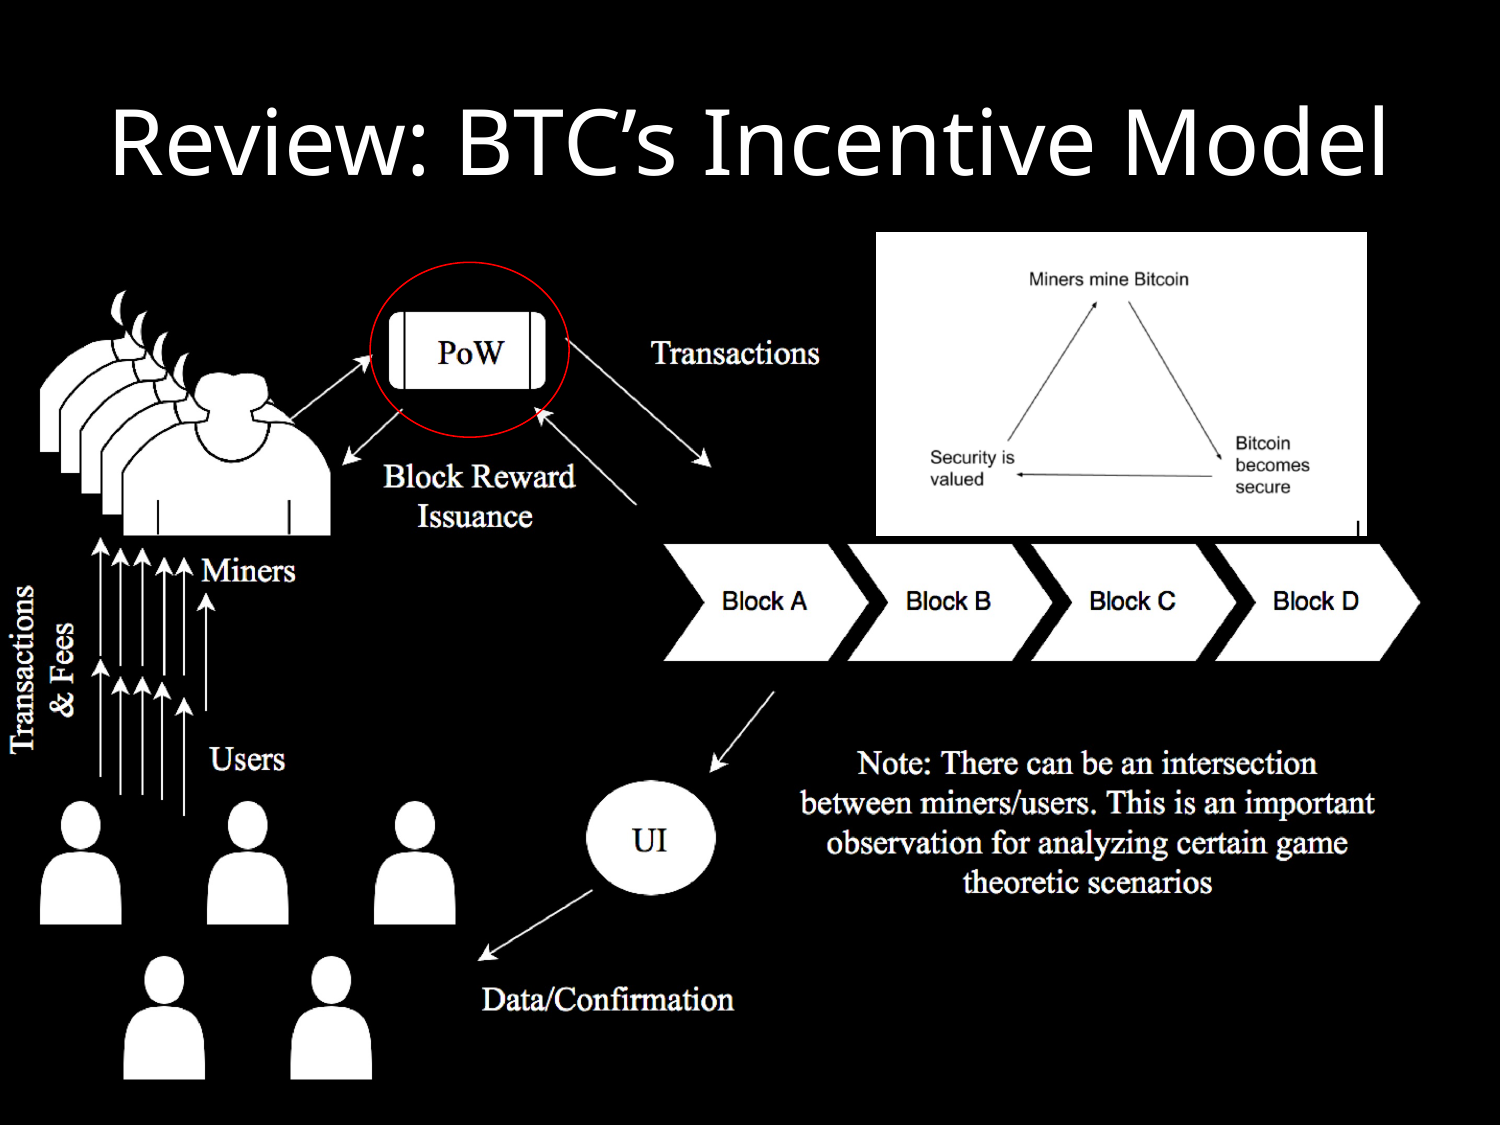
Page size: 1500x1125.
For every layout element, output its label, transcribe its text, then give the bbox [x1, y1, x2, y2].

picture [0, 232, 1432, 1100]
title Review: BTC’s Incentive Model [75, 45, 1425, 230]
